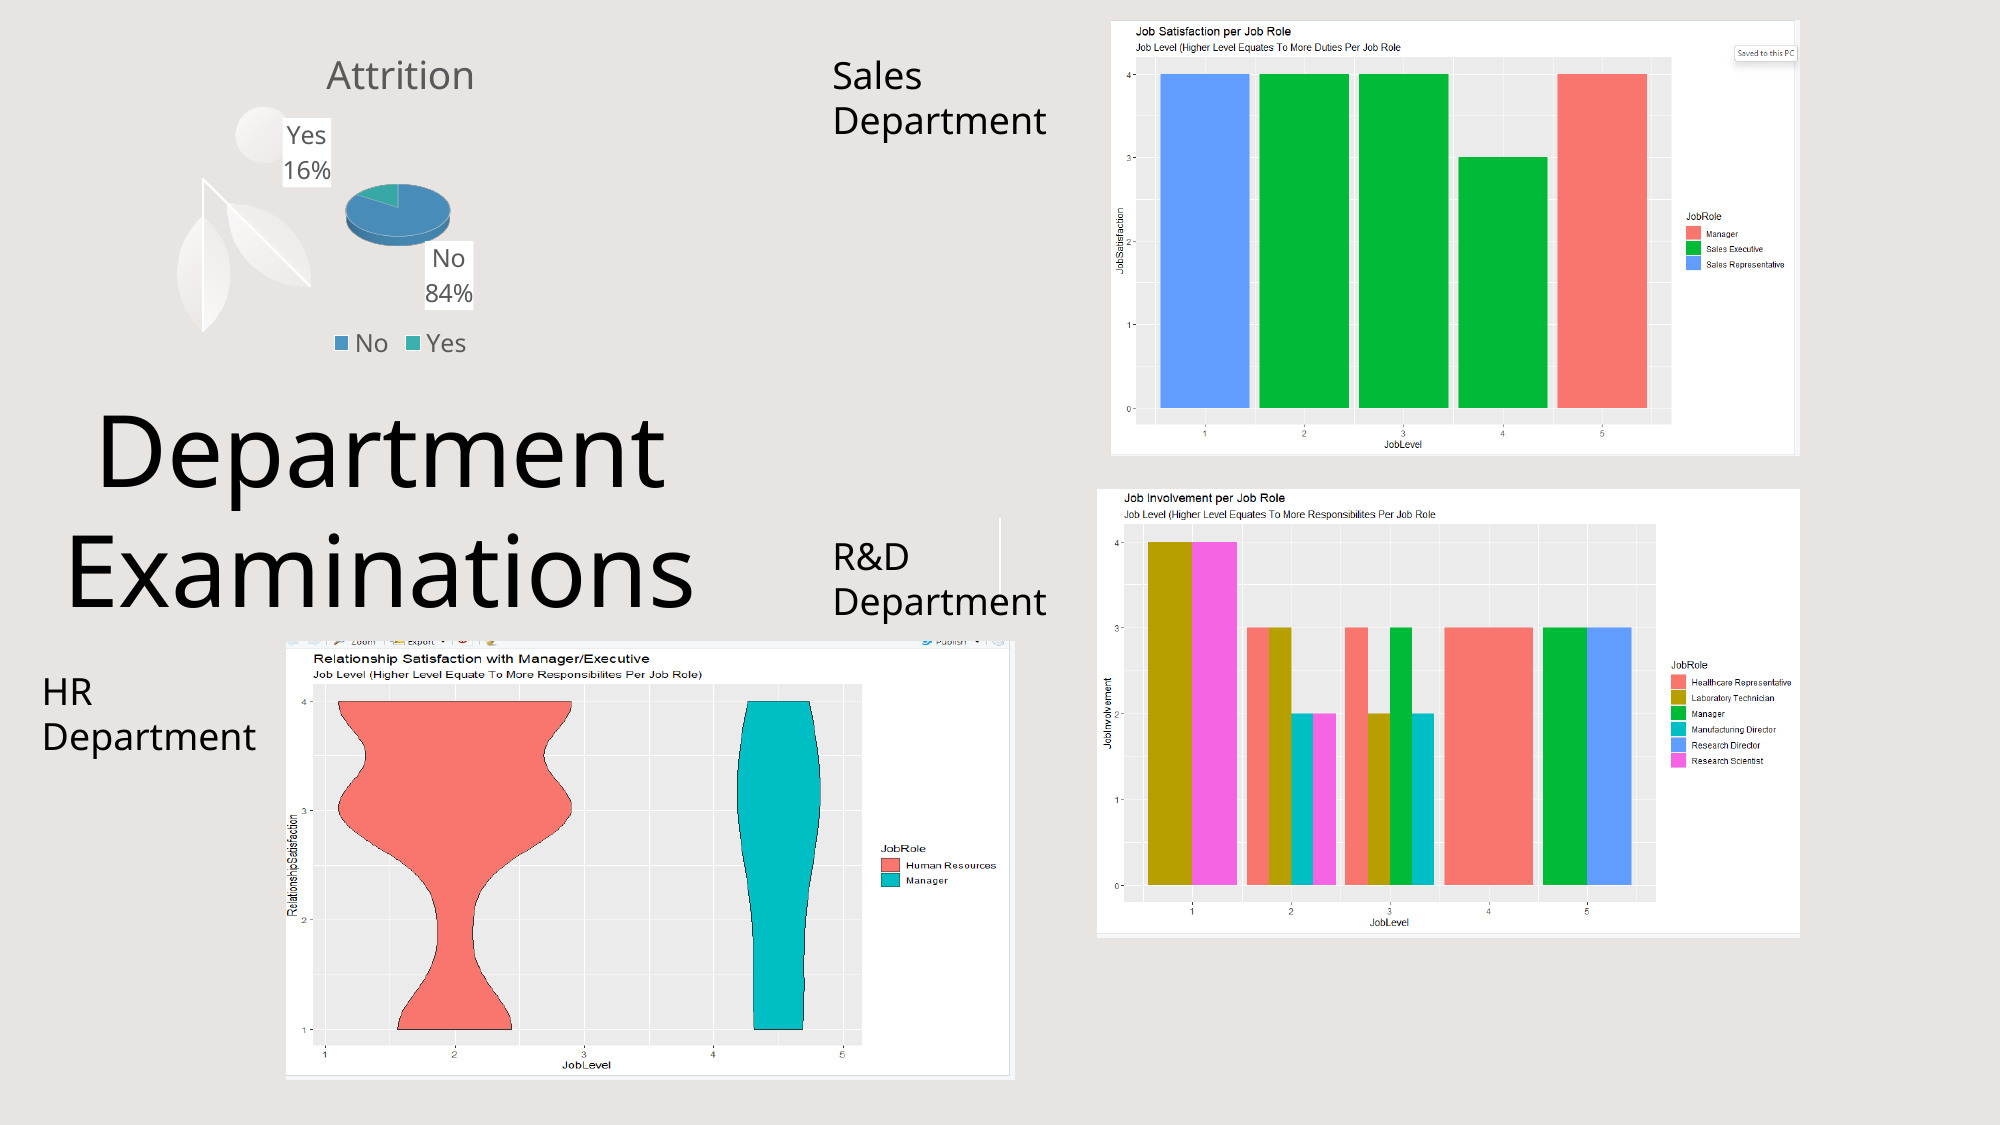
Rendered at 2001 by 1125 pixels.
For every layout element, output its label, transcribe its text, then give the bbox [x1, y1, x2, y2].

picture [1111, 20, 1800, 456]
picture [285, 641, 1016, 1081]
chart [13, 20, 788, 367]
text_box R&D Department [817, 526, 1097, 631]
picture [1097, 488, 1800, 938]
title Department Examinations [0, 365, 761, 636]
text_box HR Department [26, 660, 285, 765]
text_box Sales Department [817, 44, 1111, 150]
